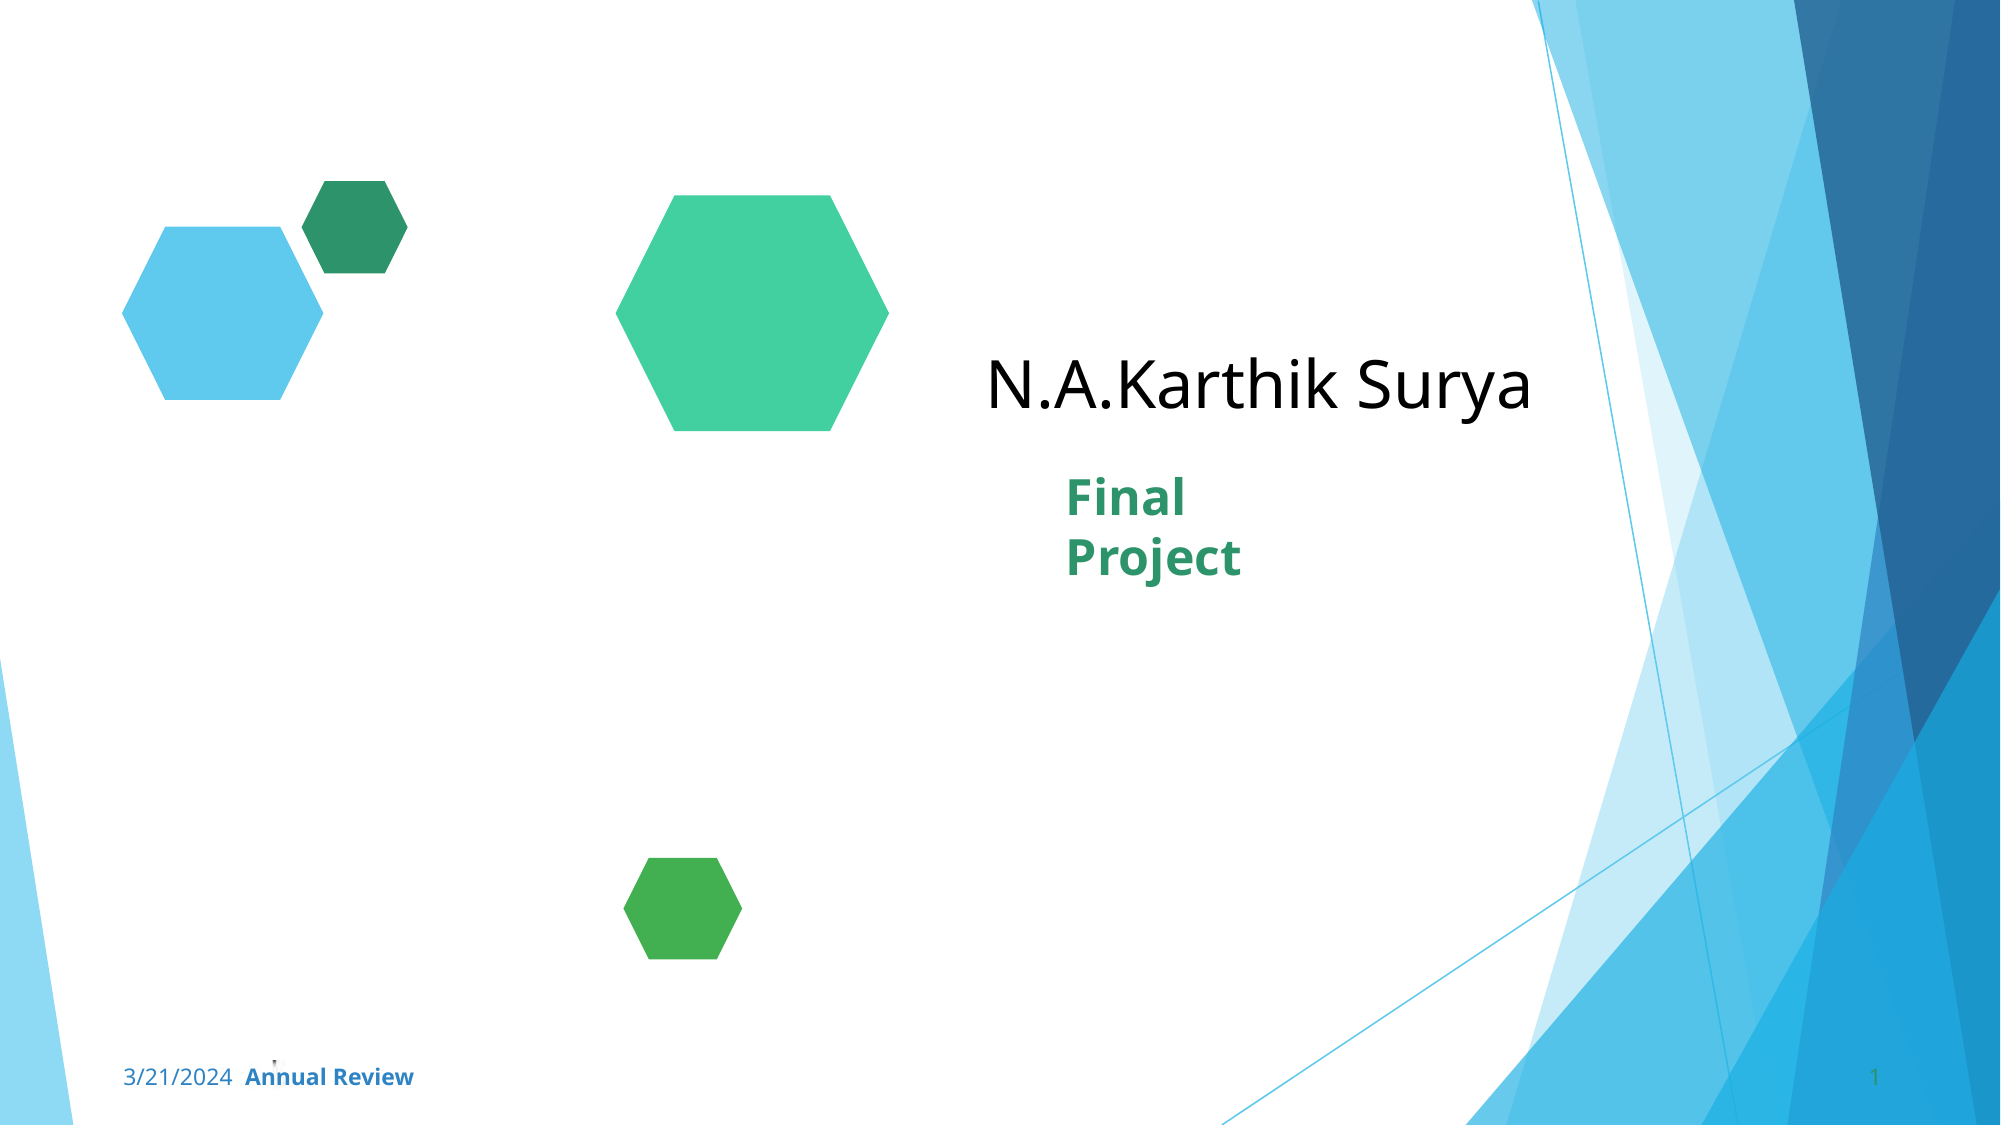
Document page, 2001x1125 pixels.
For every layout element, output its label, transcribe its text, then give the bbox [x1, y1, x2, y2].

text_box [623, 857, 743, 960]
slide_number ‹#› [1849, 1061, 1890, 1125]
text_box N.A.Karthik Surya [971, 339, 1547, 422]
text_box Final Project [1063, 462, 1369, 585]
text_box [121, 180, 408, 401]
picture [110, 1060, 463, 1094]
text_box [615, 195, 890, 432]
